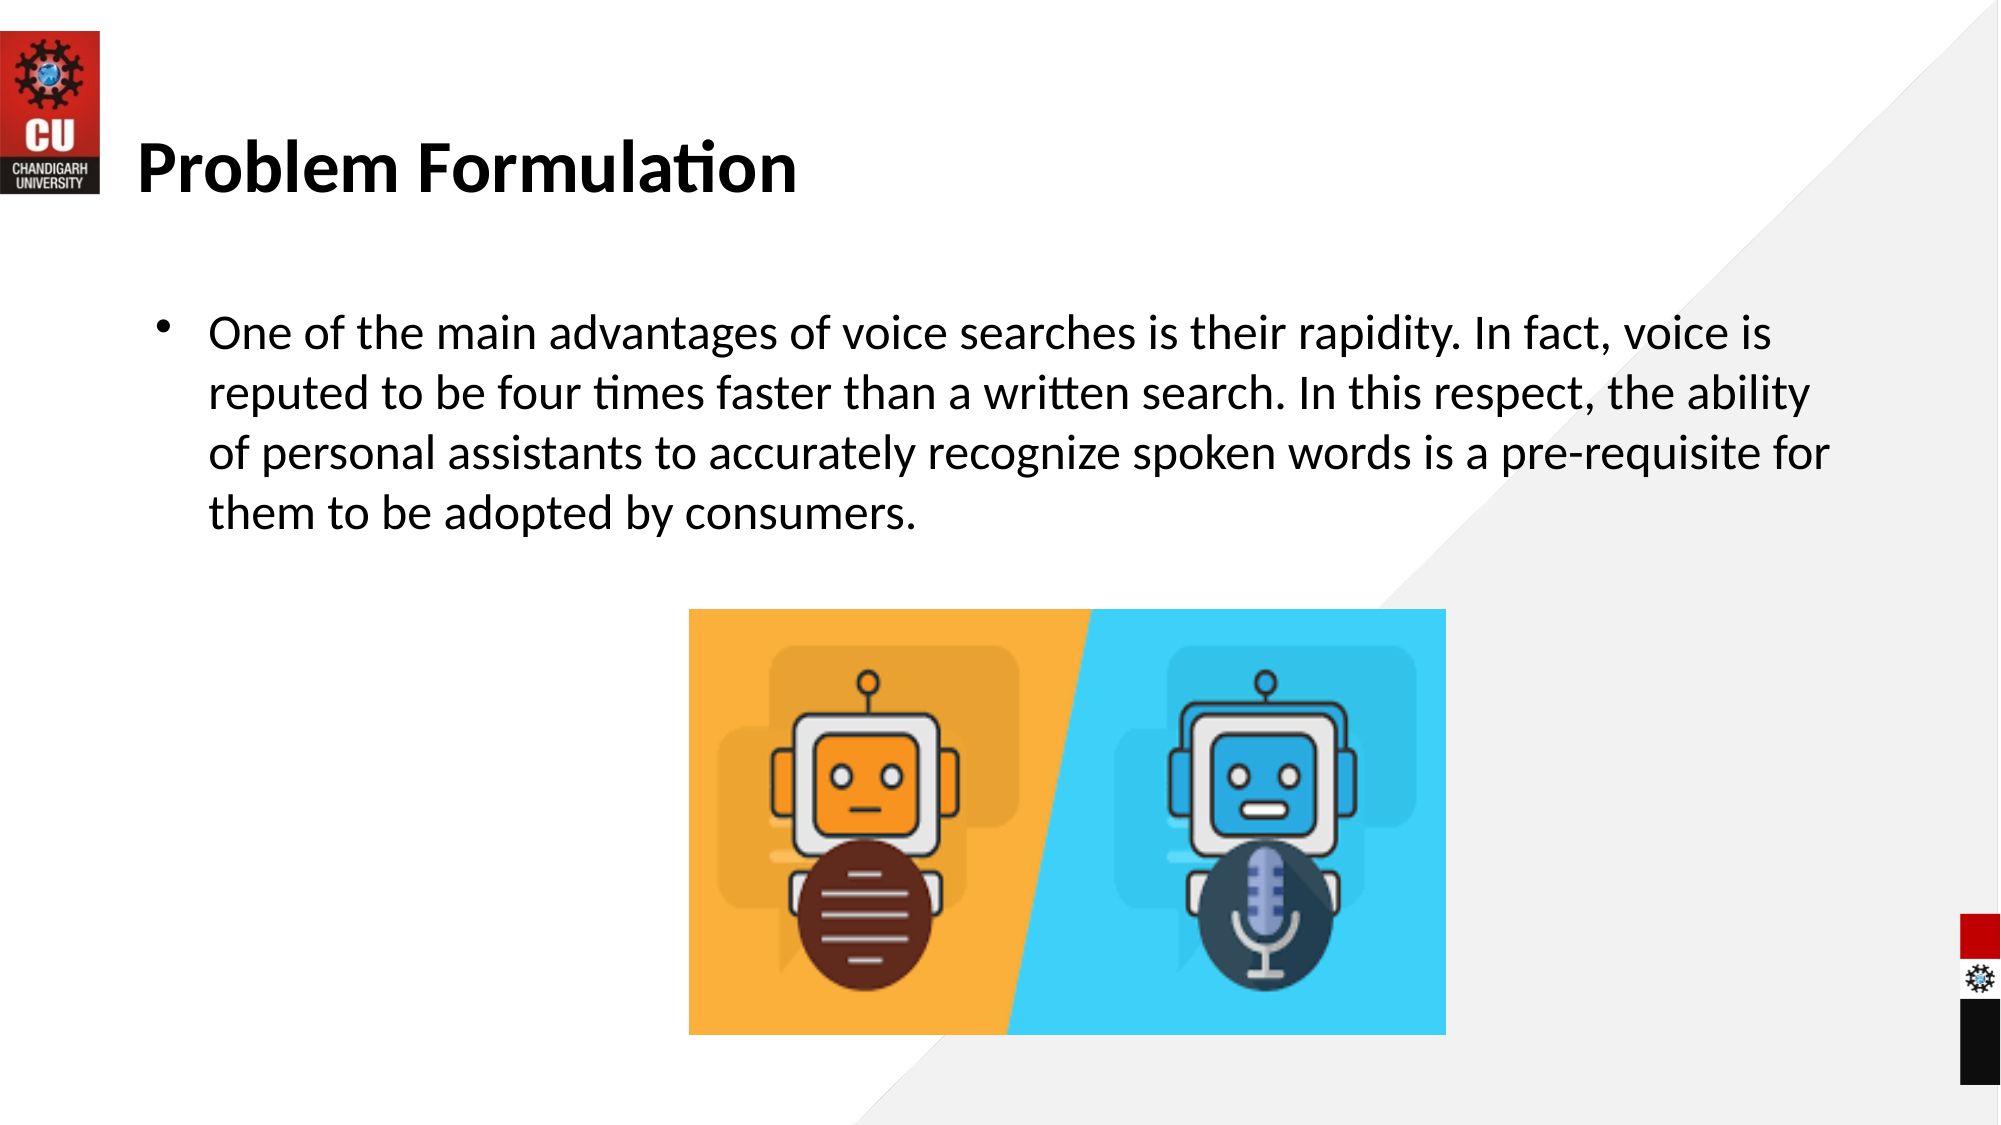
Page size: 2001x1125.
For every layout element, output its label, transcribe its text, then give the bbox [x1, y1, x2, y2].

picture [0, 0, 2001, 1125]
text_box One of the main advantages of voice searches is their rapidity. In fact, voice is reputed to be four times faster than a written search. In this respect, the ability of personal assistants to accurately recognize spoken words is a pre-requisite for them to be adopted by consumers. [137, 299, 1863, 1014]
text_box Problem Formulation [137, 59, 1863, 278]
